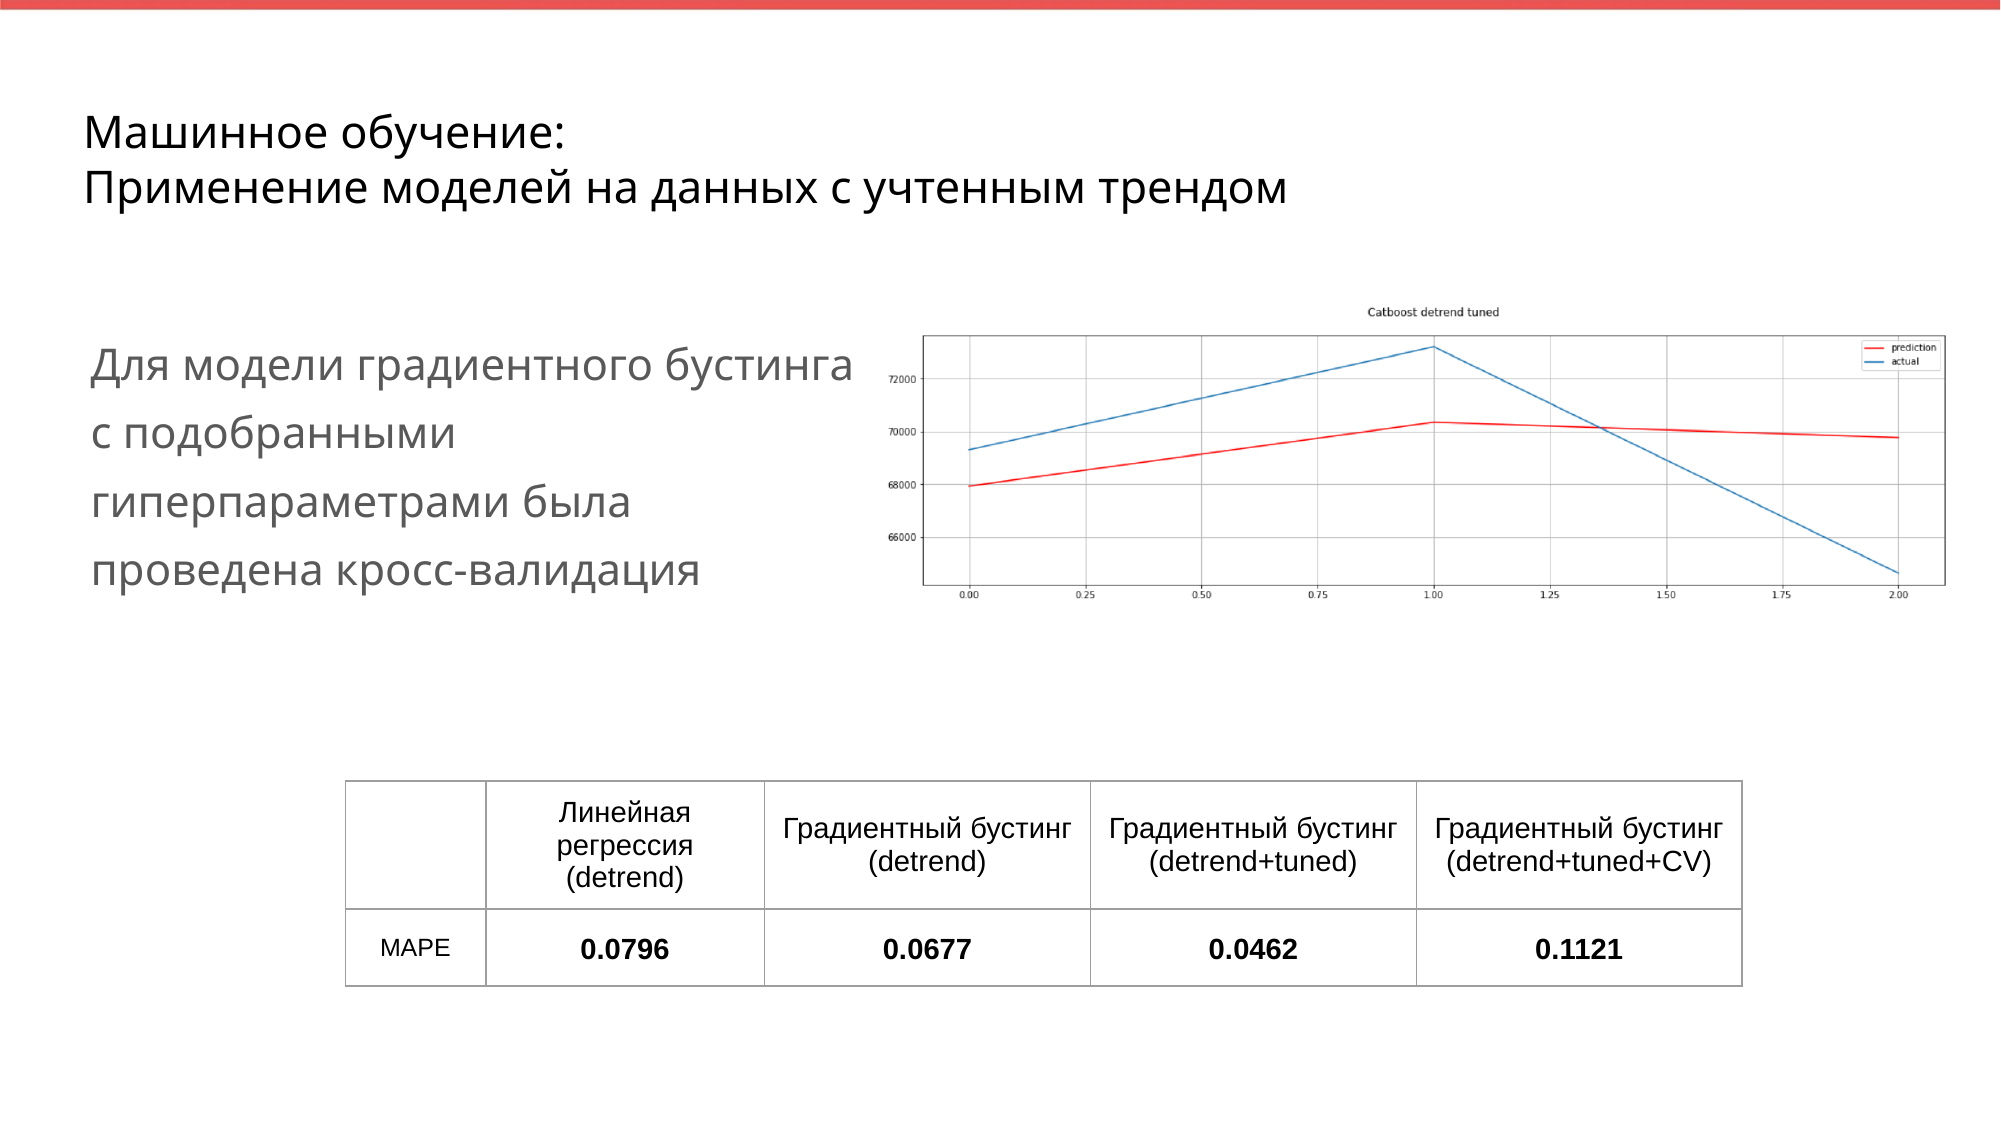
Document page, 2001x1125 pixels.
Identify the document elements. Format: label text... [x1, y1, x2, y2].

table_cell 0.0677 [765, 910, 1090, 985]
table_cell 0.0796 [487, 910, 764, 985]
table_header Градиентный бустинг (detrend+tuned+CV) [1417, 782, 1741, 908]
table_header Градиентный бустинг (detrend) [765, 782, 1090, 908]
title Машинное обучение: Применение моделей на данных с учтенным трендом [68, 97, 1932, 223]
table_cell MAPE [346, 910, 485, 985]
list Для модели градиентного бустинга с подобранными гиперпараметрами была проведена кросс-валидация [75, 317, 882, 1065]
picture [0, 0, 2001, 1125]
table_header [346, 782, 485, 908]
table_header Градиентный бустинг (detrend+tuned) [1091, 782, 1416, 908]
table_header Линейная регрессия (detrend) [487, 782, 764, 908]
table_cell 0.1121 [1417, 910, 1741, 985]
table_cell 0.0462 [1091, 910, 1416, 985]
